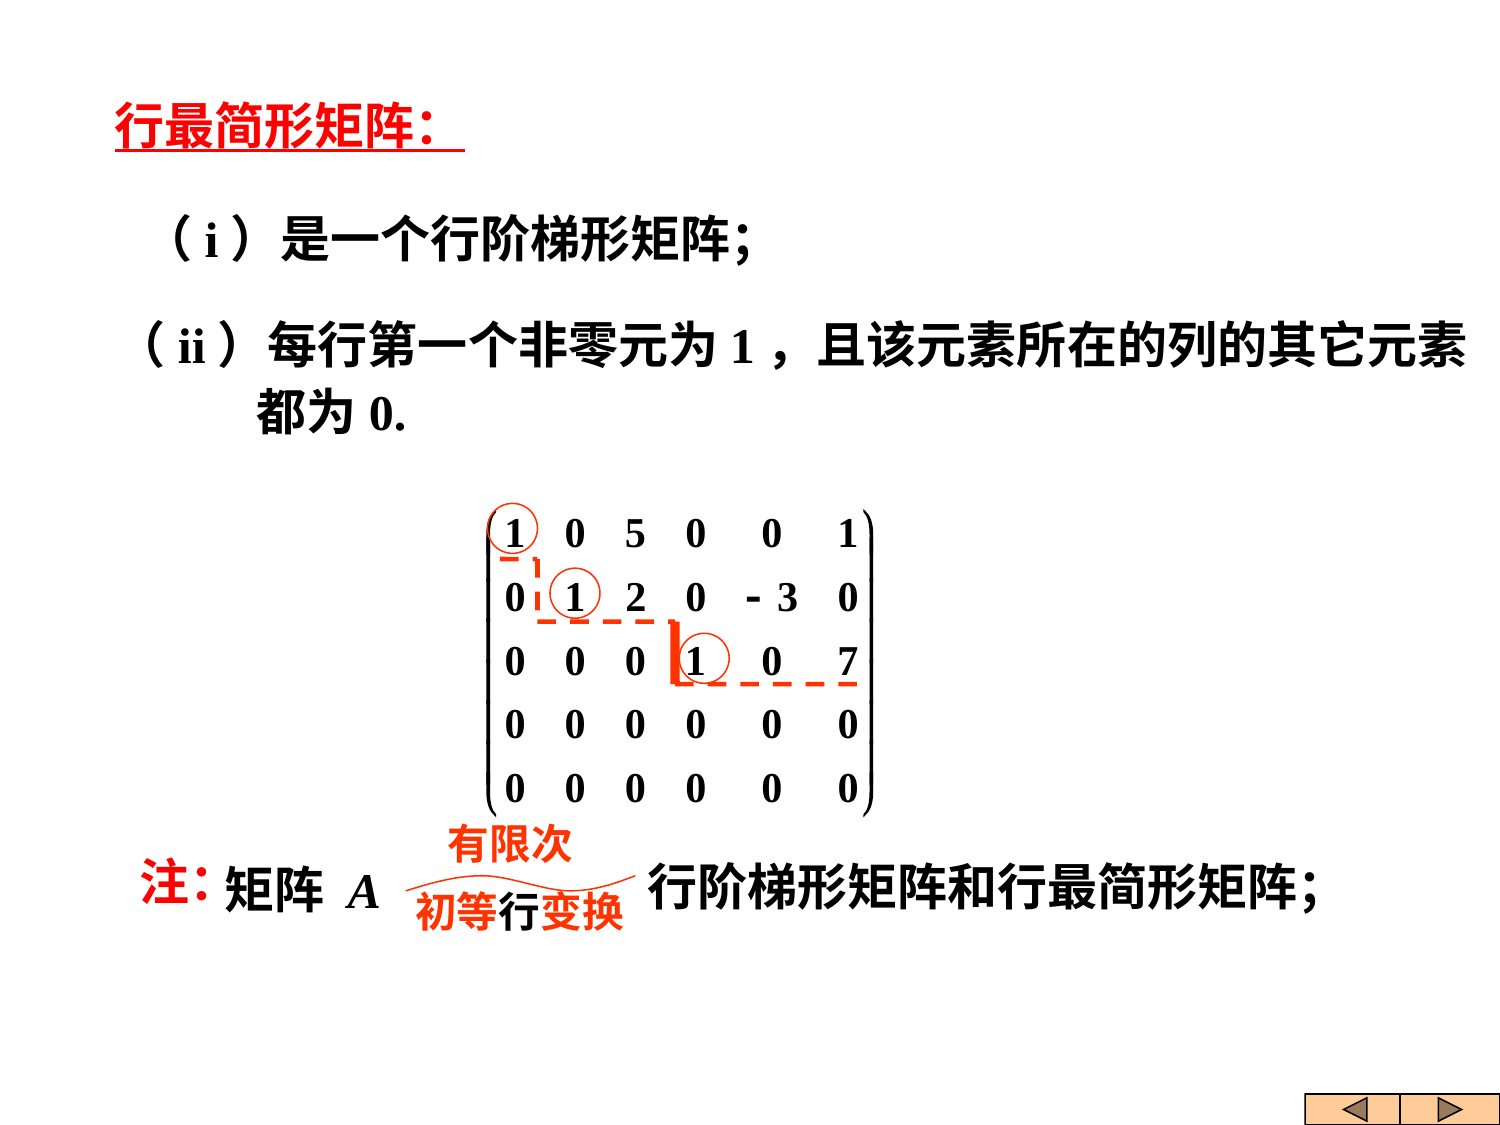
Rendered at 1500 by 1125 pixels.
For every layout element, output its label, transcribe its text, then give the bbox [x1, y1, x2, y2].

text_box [478, 503, 887, 810]
text_box 都为0. [242, 373, 648, 449]
slide_number [1074, 1025, 1425, 1100]
text_box （i）是一个行阶梯形矩阵； [127, 199, 821, 275]
text_box 行最简形矩阵： [99, 87, 561, 163]
text_box （ii）每行第一个非零元为1，且该元素所在的列的其它元素 [101, 305, 1482, 381]
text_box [123, 810, 1389, 944]
